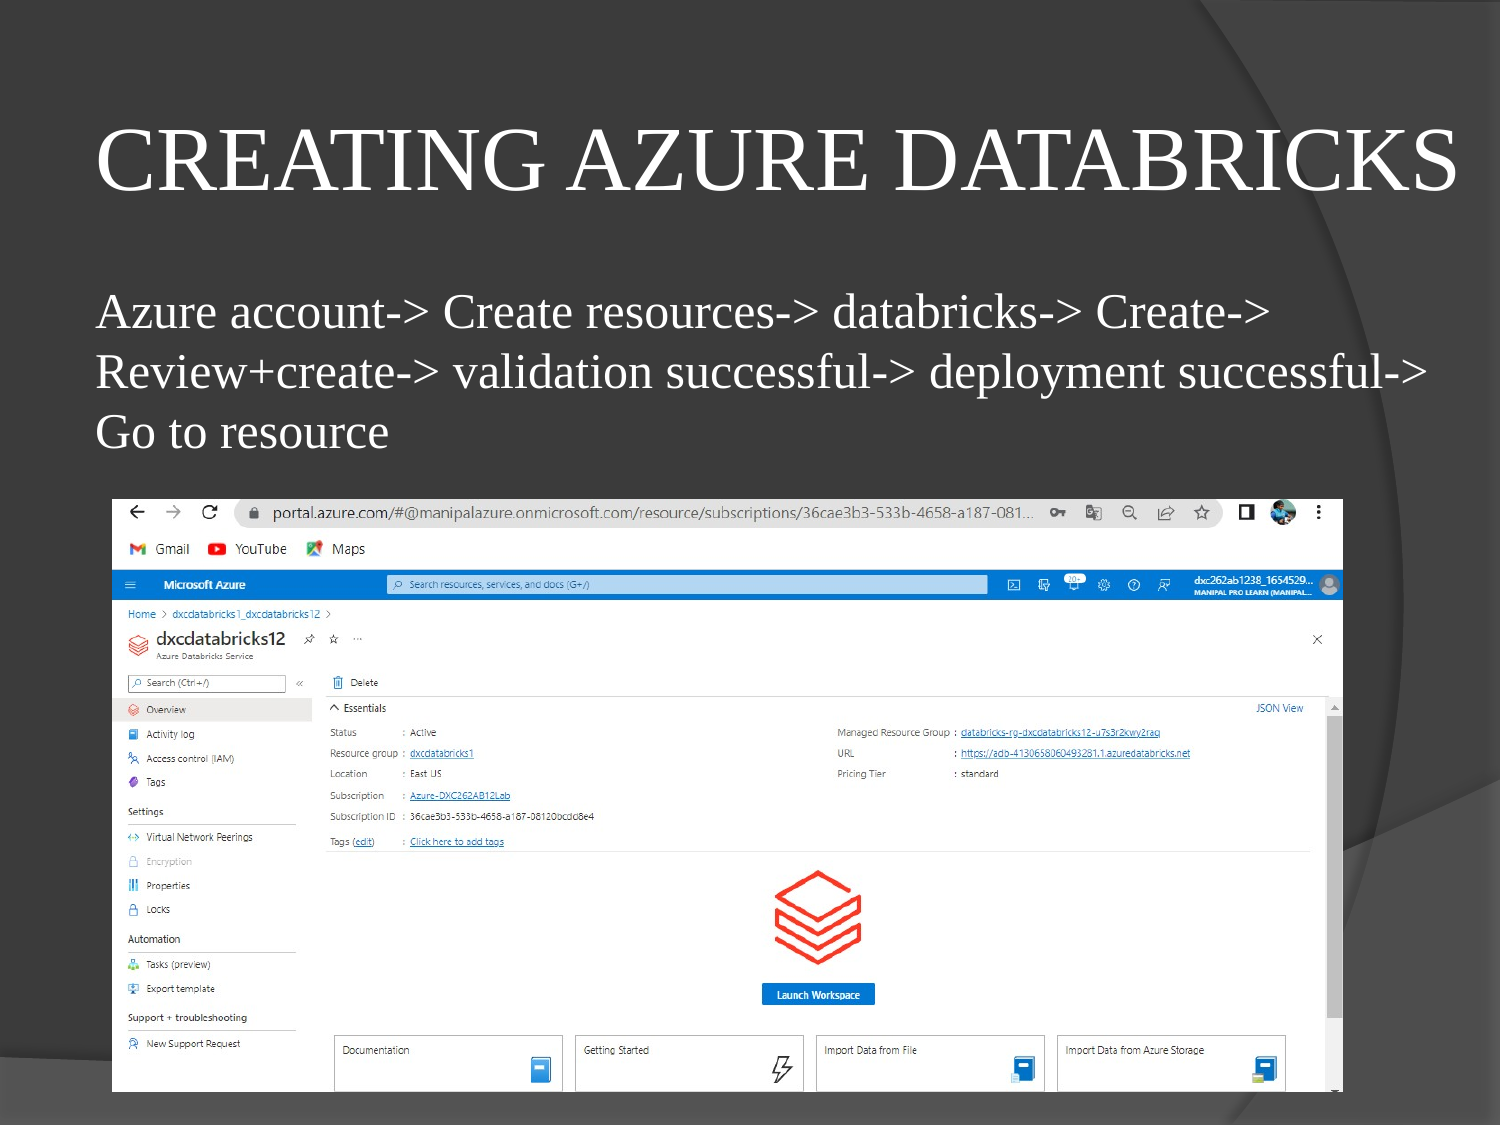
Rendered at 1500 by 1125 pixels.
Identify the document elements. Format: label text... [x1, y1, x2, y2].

title CREATING AZURE DATABRICKS Azure account-> Create resources-> databricks-> Create-> Review+create-> validation successful-> deployment successful-> Go to resource [87, 45, 1475, 233]
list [112, 499, 1343, 1092]
